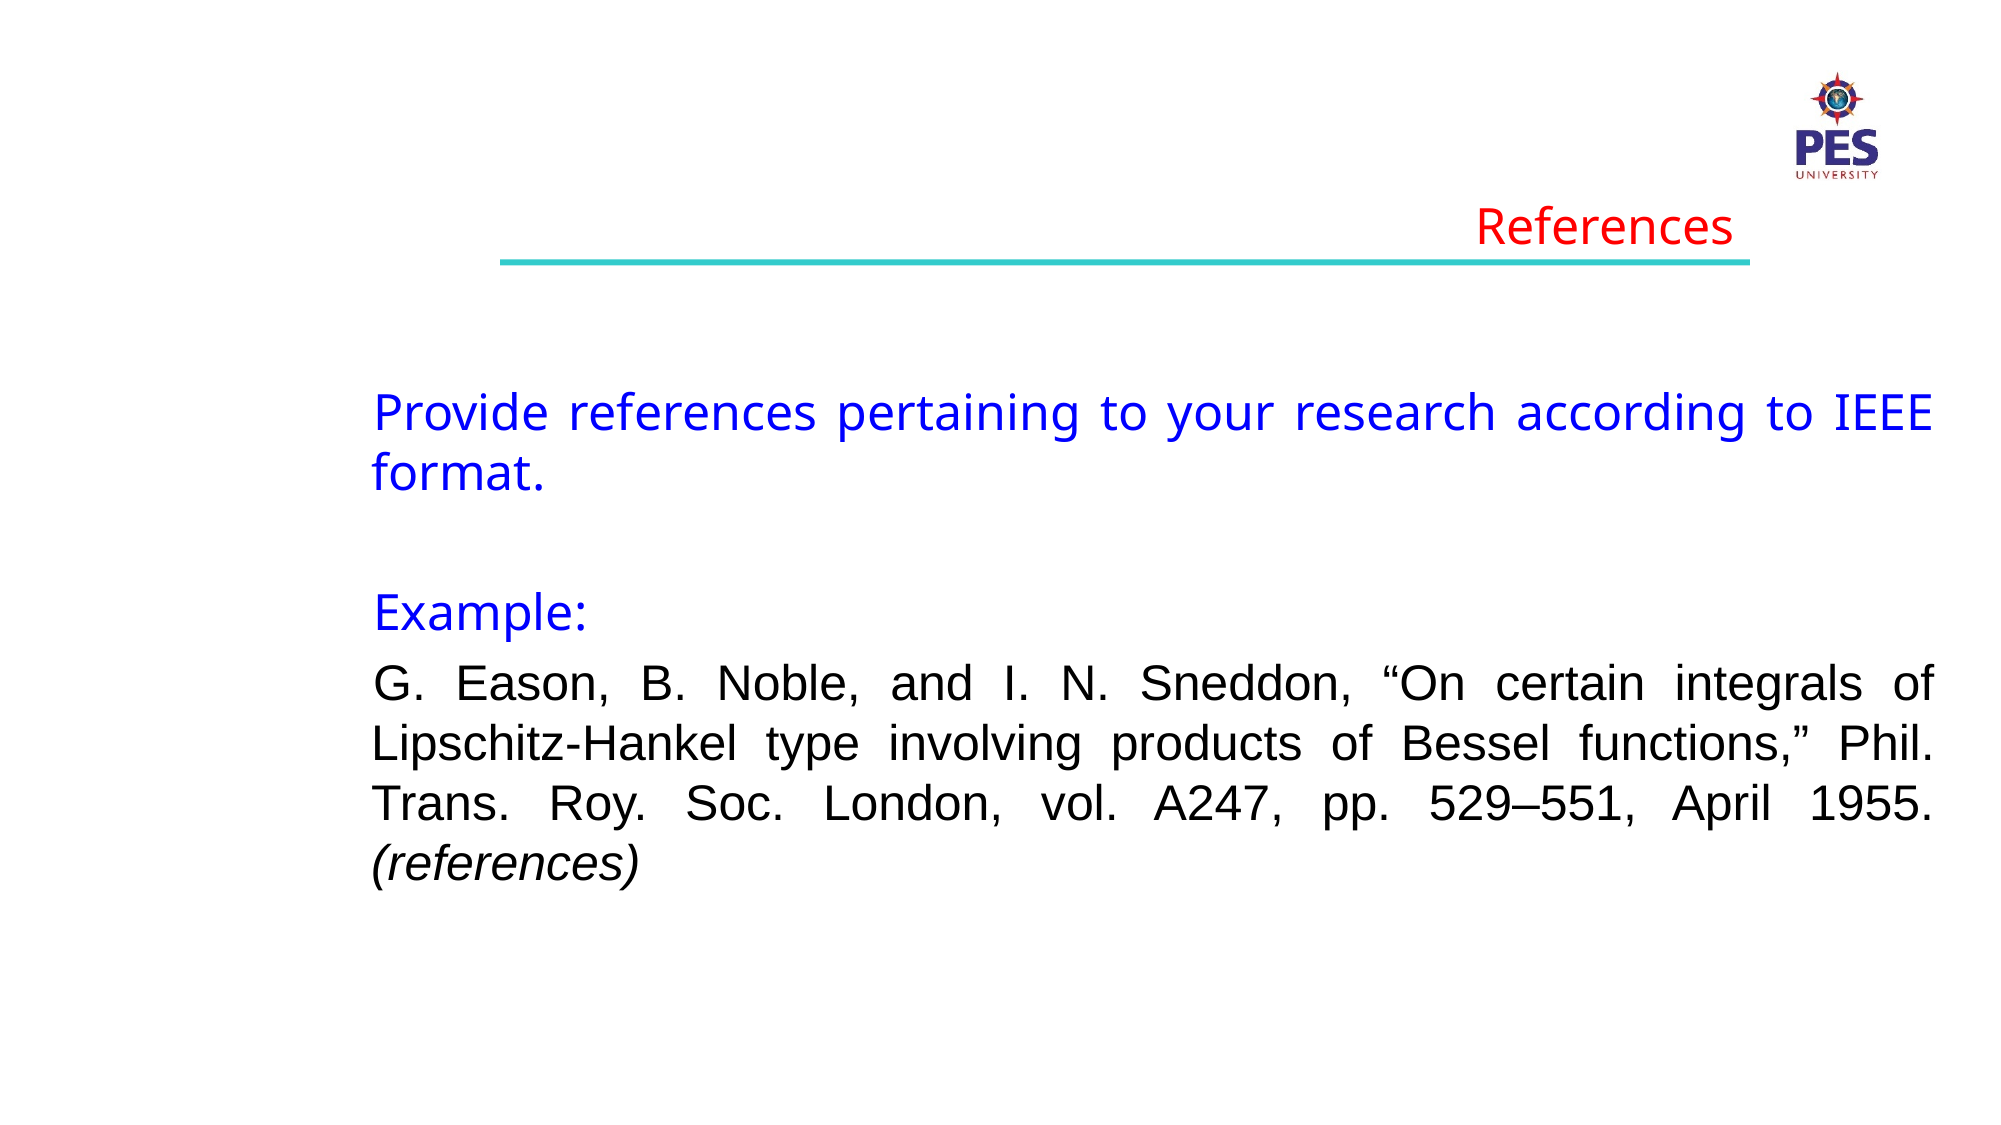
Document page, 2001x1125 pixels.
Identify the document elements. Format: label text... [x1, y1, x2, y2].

text_box References [474, 187, 1750, 263]
picture [1749, 37, 1925, 213]
text_box Provide references pertaining to your research according to IEEE format. Example: G. Eason, B. Noble, and I. N. Sneddon, “On certain integrals of Lipschitz-Hankel type involving products of Bessel functions,” Phil. Trans. Roy. Soc. London, vol. A247, pp. 529–551, April 1955. (references) [299, 373, 1950, 1075]
